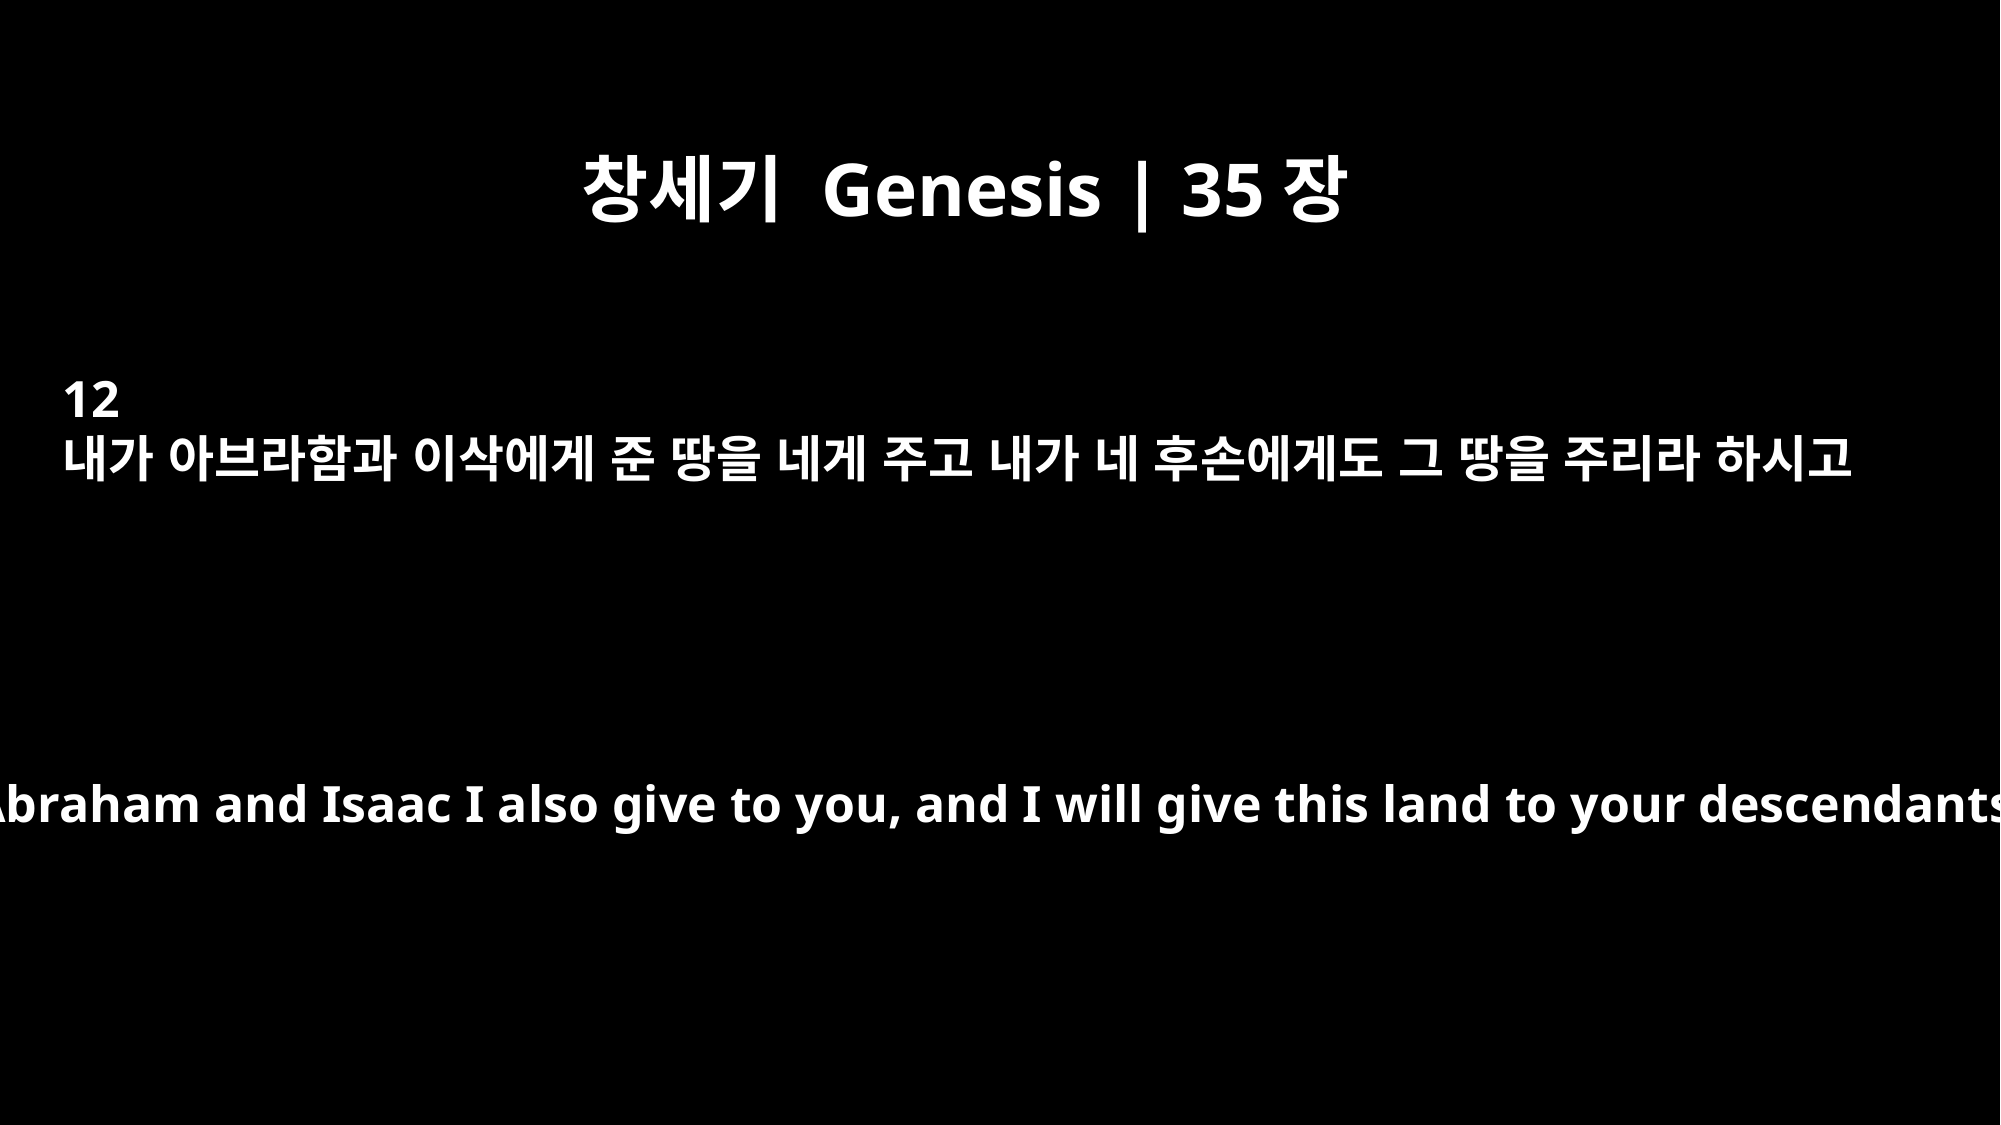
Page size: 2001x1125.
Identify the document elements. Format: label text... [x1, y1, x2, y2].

text_box 창세기 Genesis | 35장 [566, 136, 1365, 239]
text_box 12 내가 아브라함과 이삭에게 준 땅을 네게 주고 내가 네 후손에게도 그 땅을 주리라 하시고 [47, 359, 1870, 495]
text_box The land I gave to Abraham and Isaac I also give to you, and I will give this land to your descendants after you." [0, 764, 2000, 840]
